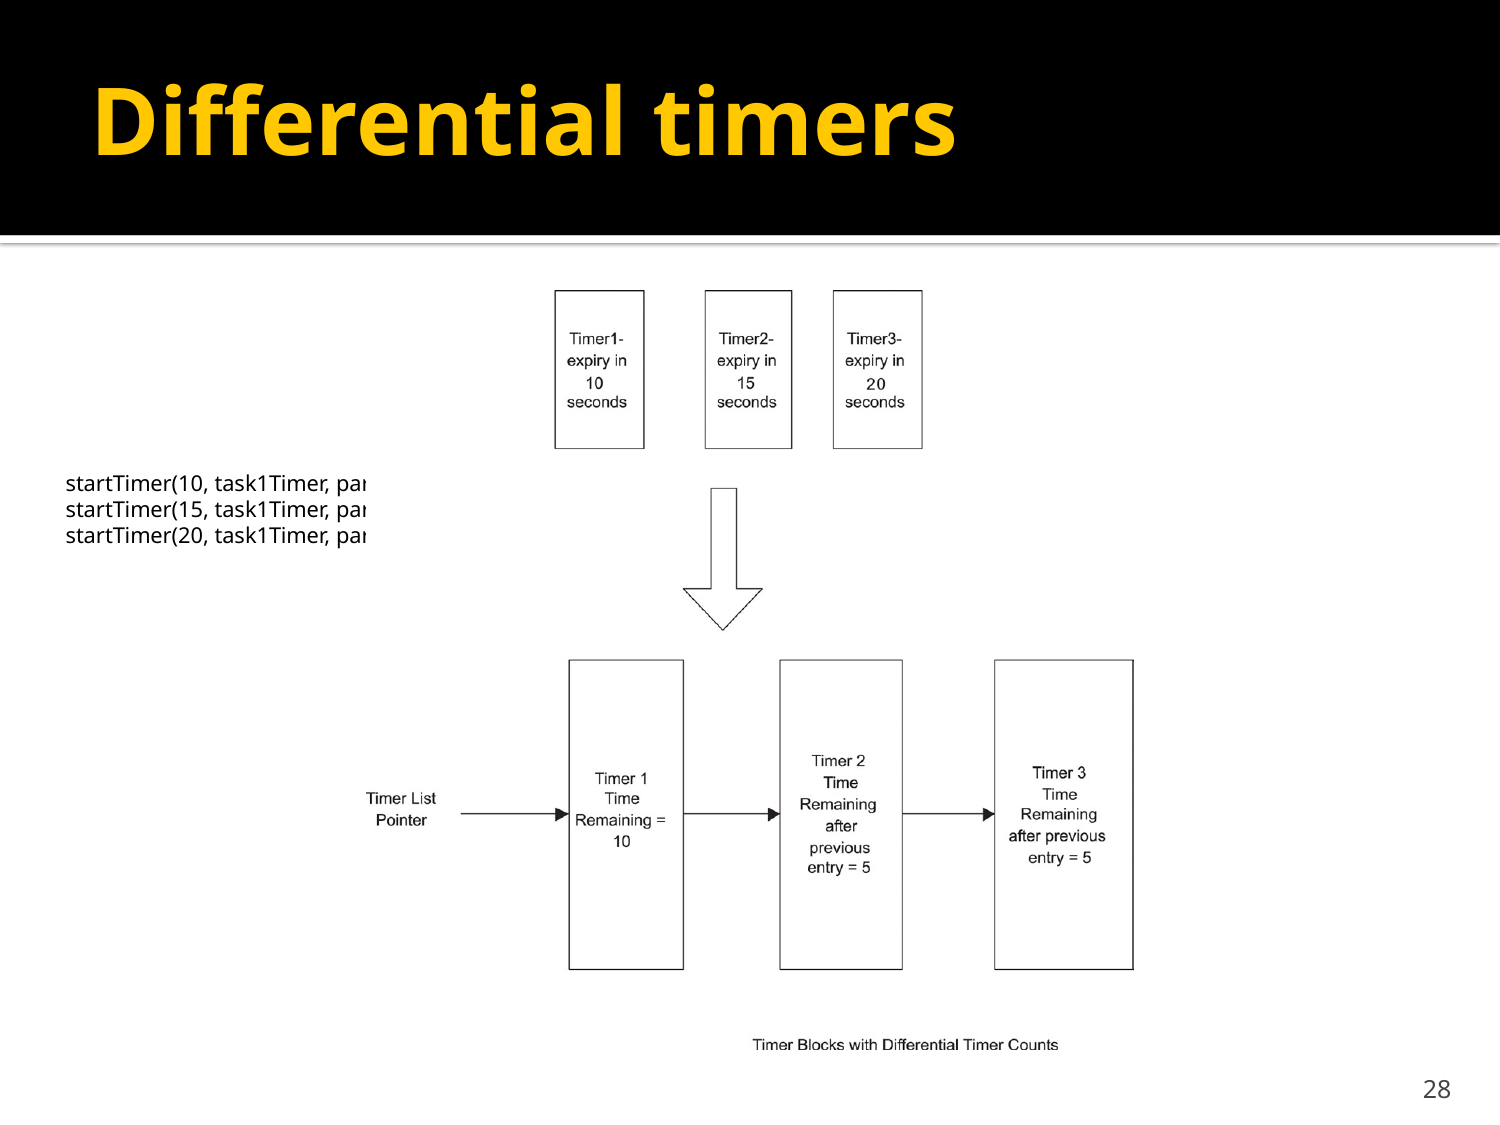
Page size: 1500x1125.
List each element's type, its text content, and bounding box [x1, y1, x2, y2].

text_box startTimer(10, task1Timer, param …); startTimer(15, task1Timer, param …); startTimer(20, task1Timer, param …); [50, 462, 360, 556]
slide_number 28 [1345, 1062, 1467, 1108]
picture [365, 290, 1133, 1050]
title Differential timers [75, 25, 1425, 231]
